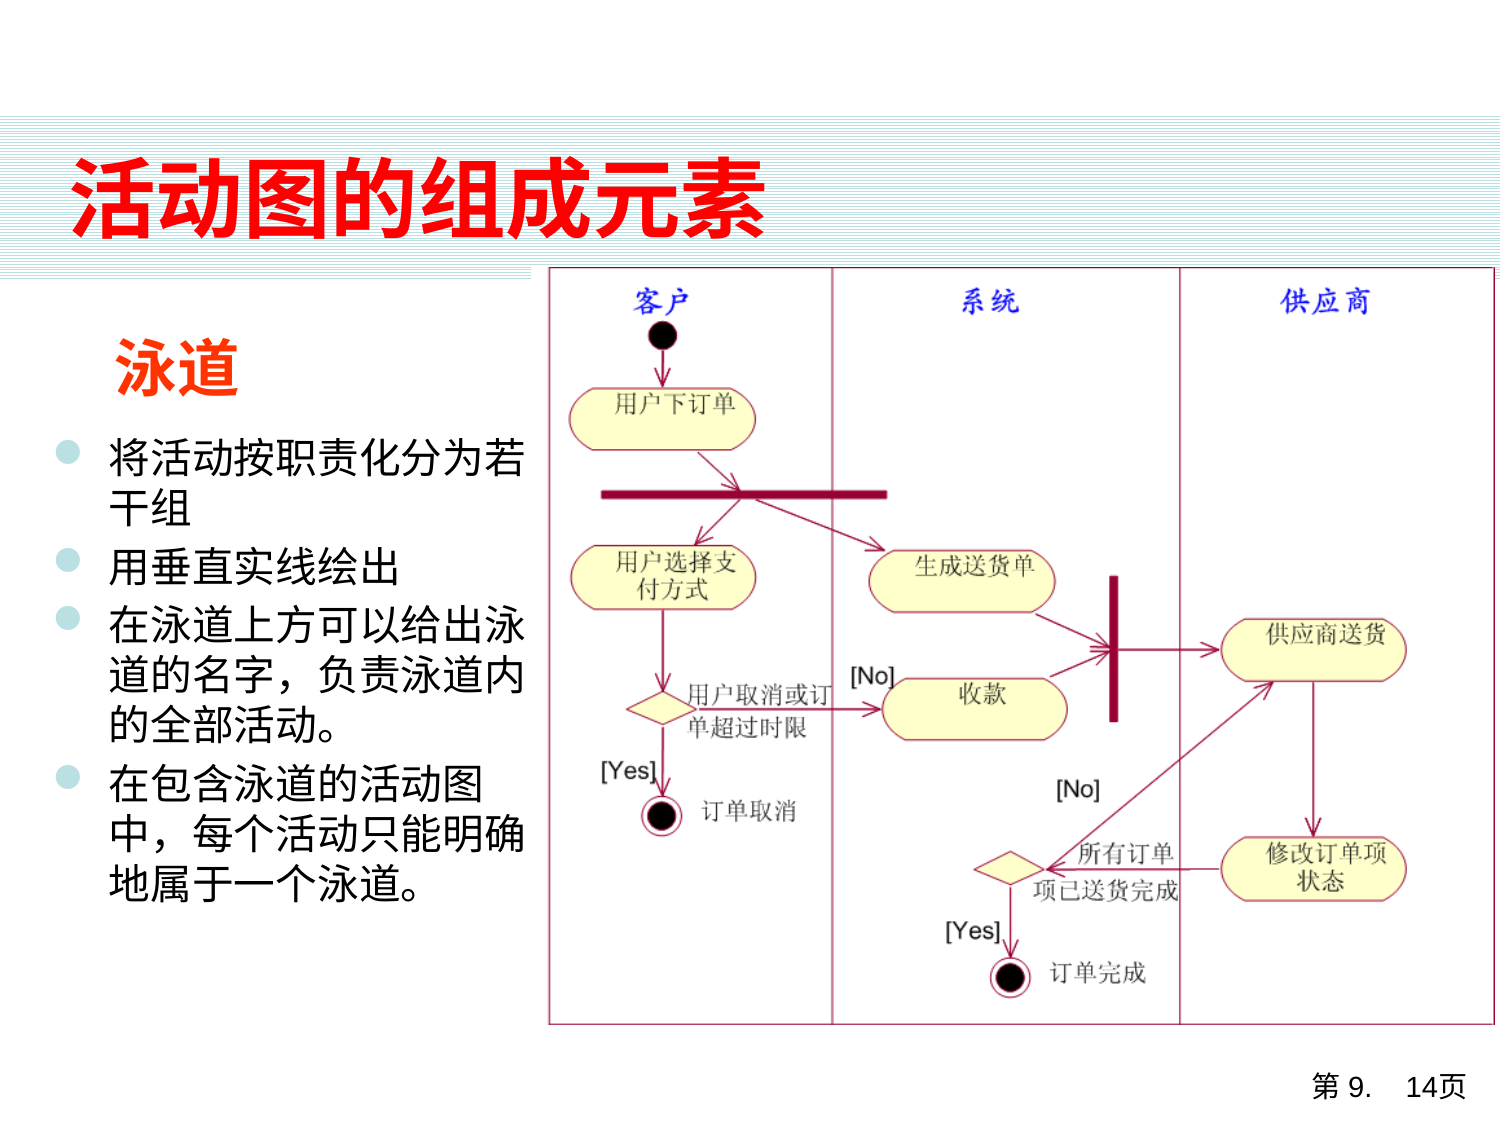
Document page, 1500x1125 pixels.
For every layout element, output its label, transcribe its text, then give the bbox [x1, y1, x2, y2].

slide_number 第9. 14页 [1131, 1060, 1483, 1118]
text_box 将活动按职责化分为若干组 用垂直实线绘出 在泳道上方可以给出泳道的名字，负责泳道内的全部活动。 在包含泳道的活动图中，每个活动只能明确地属于一个泳道。 [37, 424, 525, 813]
title 活动图的组成元素 [52, 124, 1404, 268]
picture [530, 266, 1495, 1026]
list 泳道 [99, 321, 525, 424]
